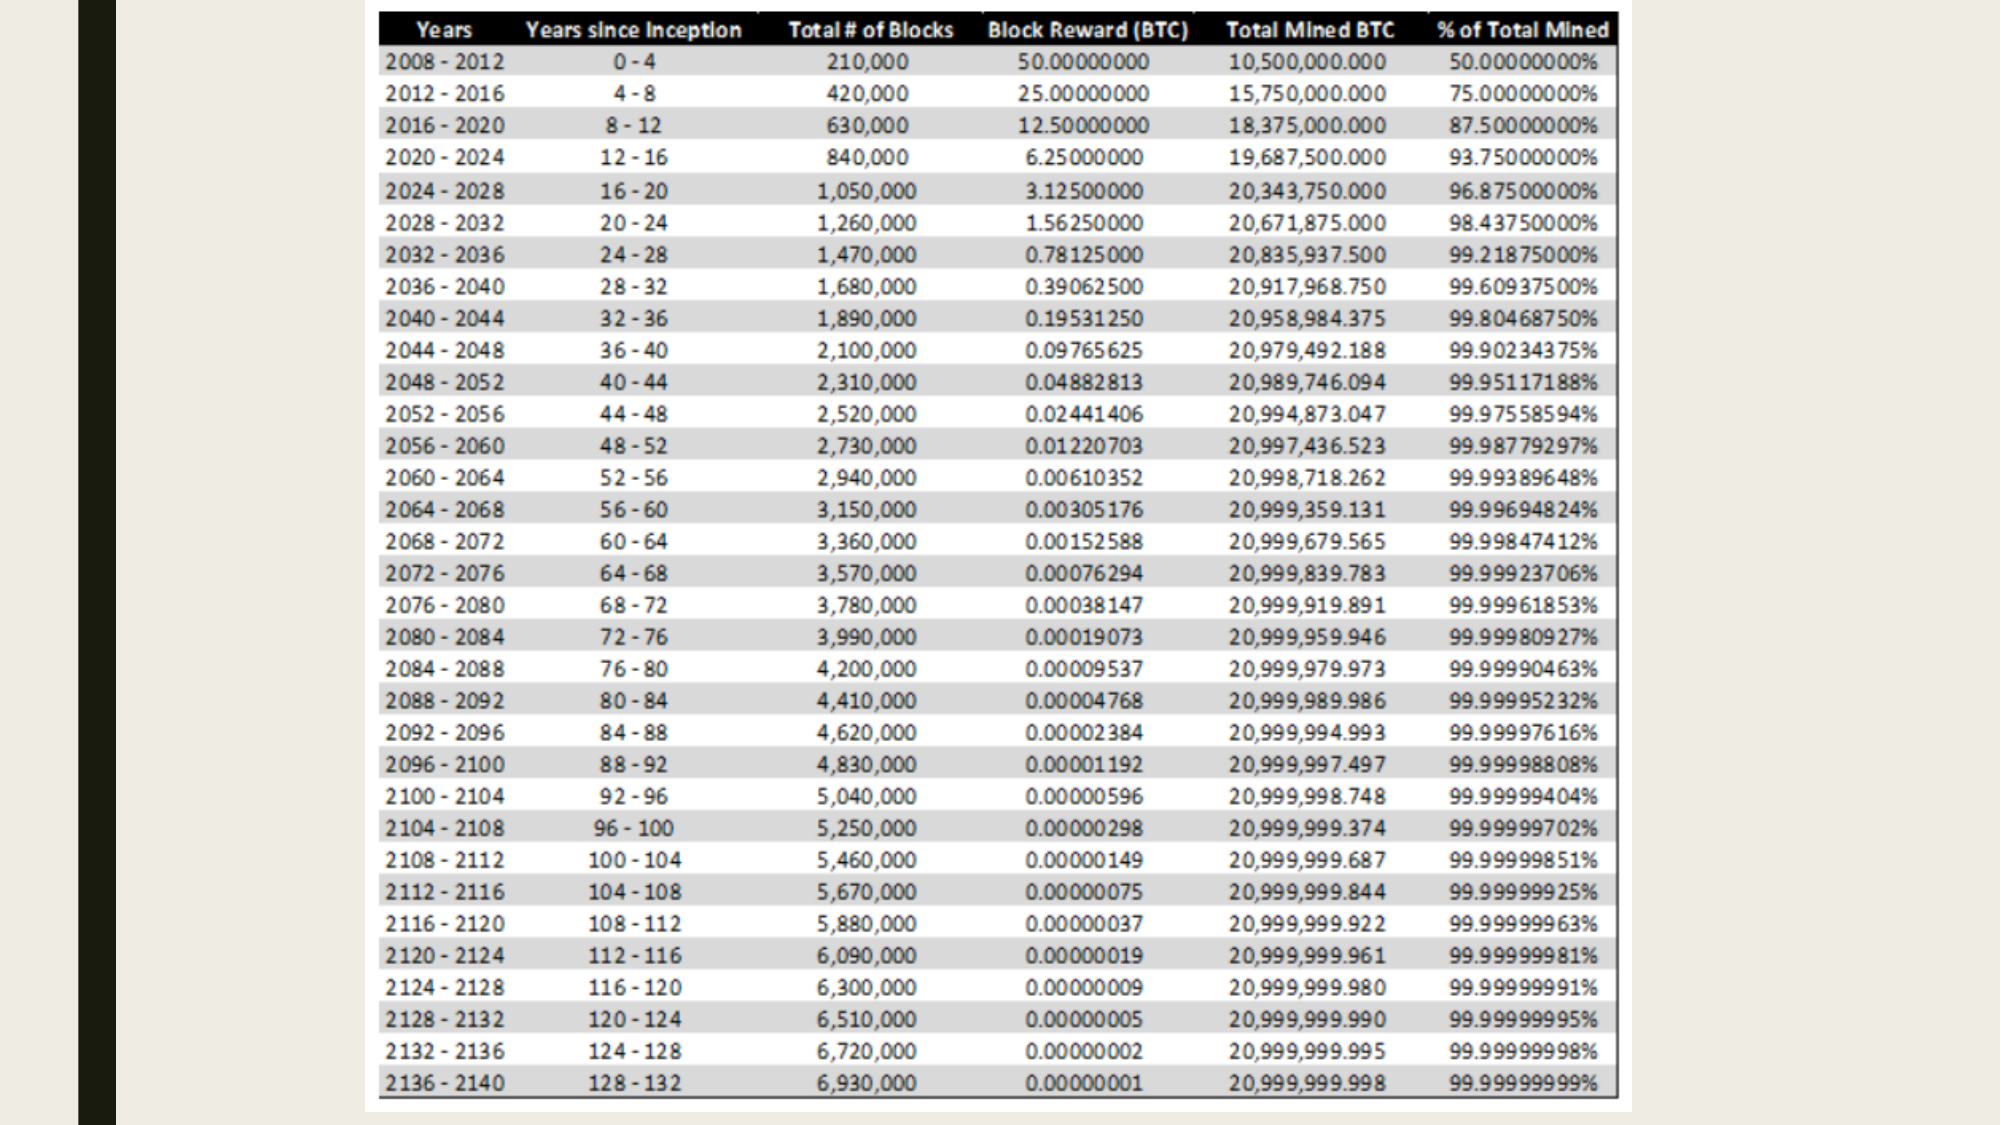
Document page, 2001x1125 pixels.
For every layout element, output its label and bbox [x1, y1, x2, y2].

picture [365, 0, 1632, 1112]
